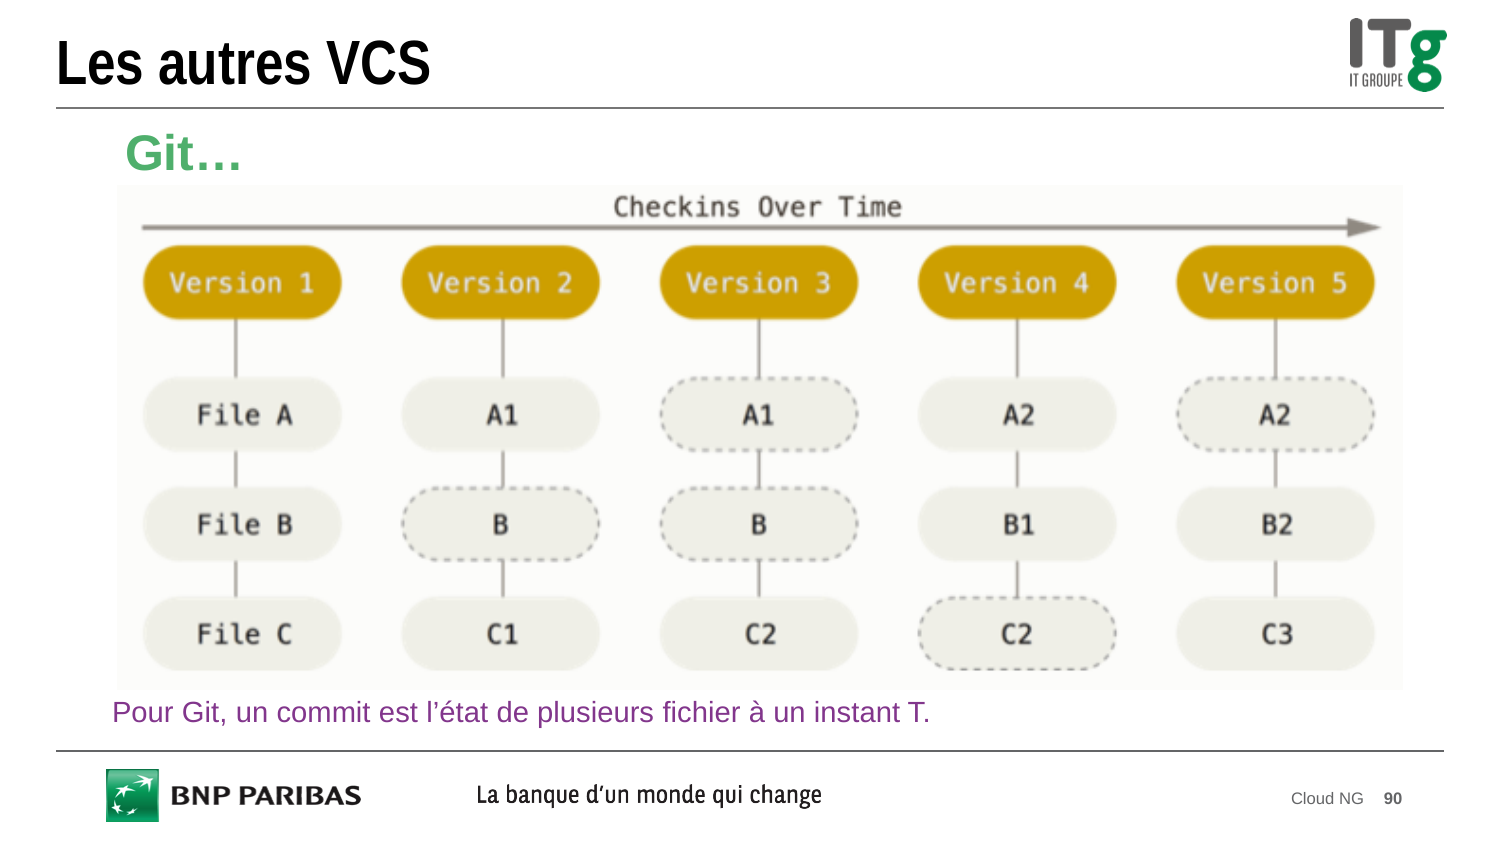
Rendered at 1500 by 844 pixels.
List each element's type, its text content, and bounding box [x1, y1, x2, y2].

slide_number 90 [1372, 786, 1403, 810]
text_box Pour Git, un commit est l’état de plusieurs fichier à un instant T. [112, 693, 1412, 741]
footer Cloud NG [1033, 786, 1365, 810]
title Les autres VCS [56, 14, 1444, 106]
picture [478, 784, 821, 809]
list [116, 185, 1404, 690]
picture [106, 769, 361, 822]
text_box Git… [125, 120, 1034, 184]
